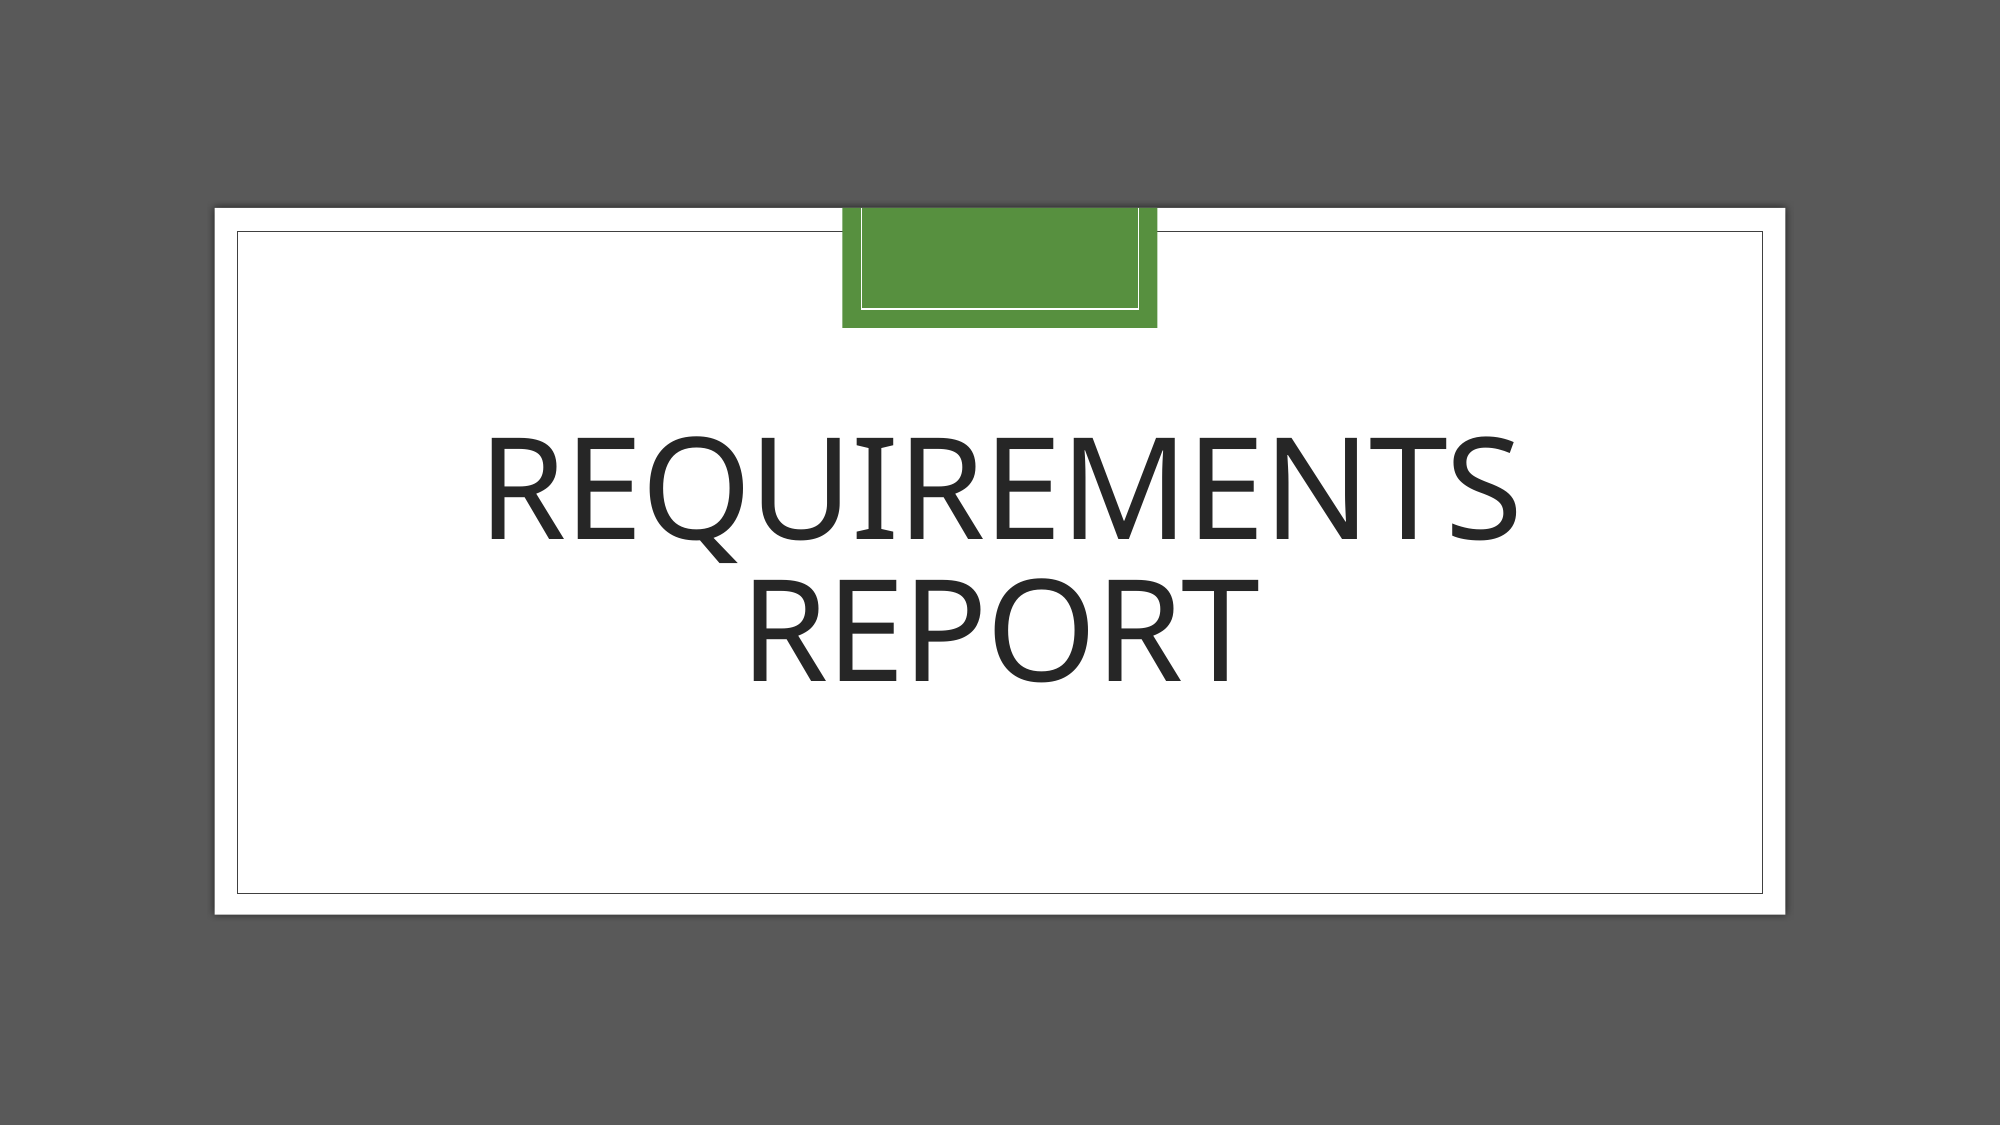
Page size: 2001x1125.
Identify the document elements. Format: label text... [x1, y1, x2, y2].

title Requirements Report [267, 368, 1733, 769]
